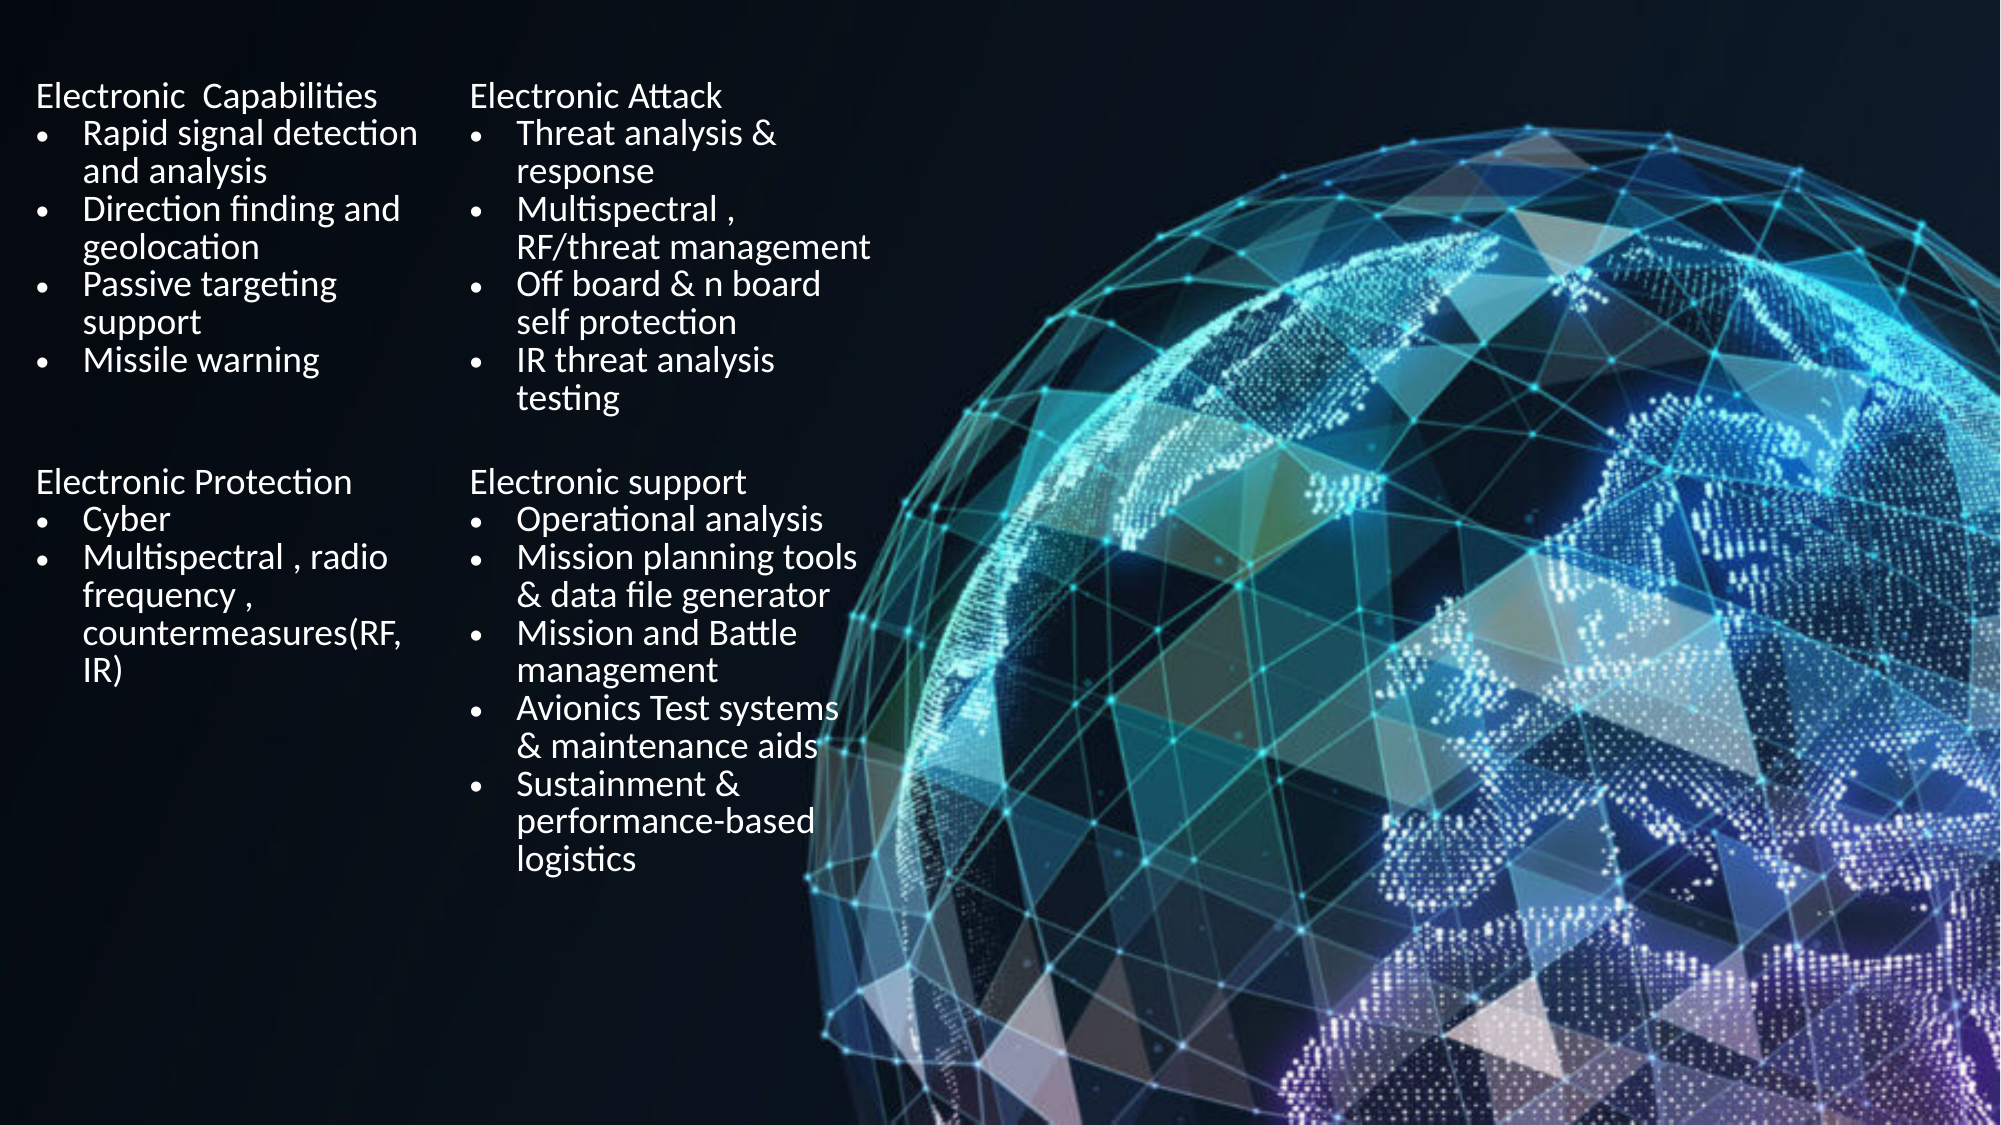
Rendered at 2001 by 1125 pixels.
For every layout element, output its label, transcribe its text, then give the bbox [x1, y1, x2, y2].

table_cell Electronic Protection Cyber Multispectral , radio frequency , countermeasures(RF, IR) [21, 458, 455, 1019]
table_header Electronic Capabilities Rapid signal detection and analysis Direction finding and geolocation Passive targeting support Missile warning [21, 72, 455, 458]
table_header Electronic Attack Threat analysis & response Multispectral , RF/threat management Off board & n board self protection IR threat analysis testing [455, 72, 888, 458]
table_cell Electronic support Operational analysis Mission planning tools & data file generator Mission and Battle management Avionics Test systems & maintenance aids Sustainment & performance-based logistics [455, 458, 888, 1019]
picture [0, 0, 2001, 1125]
